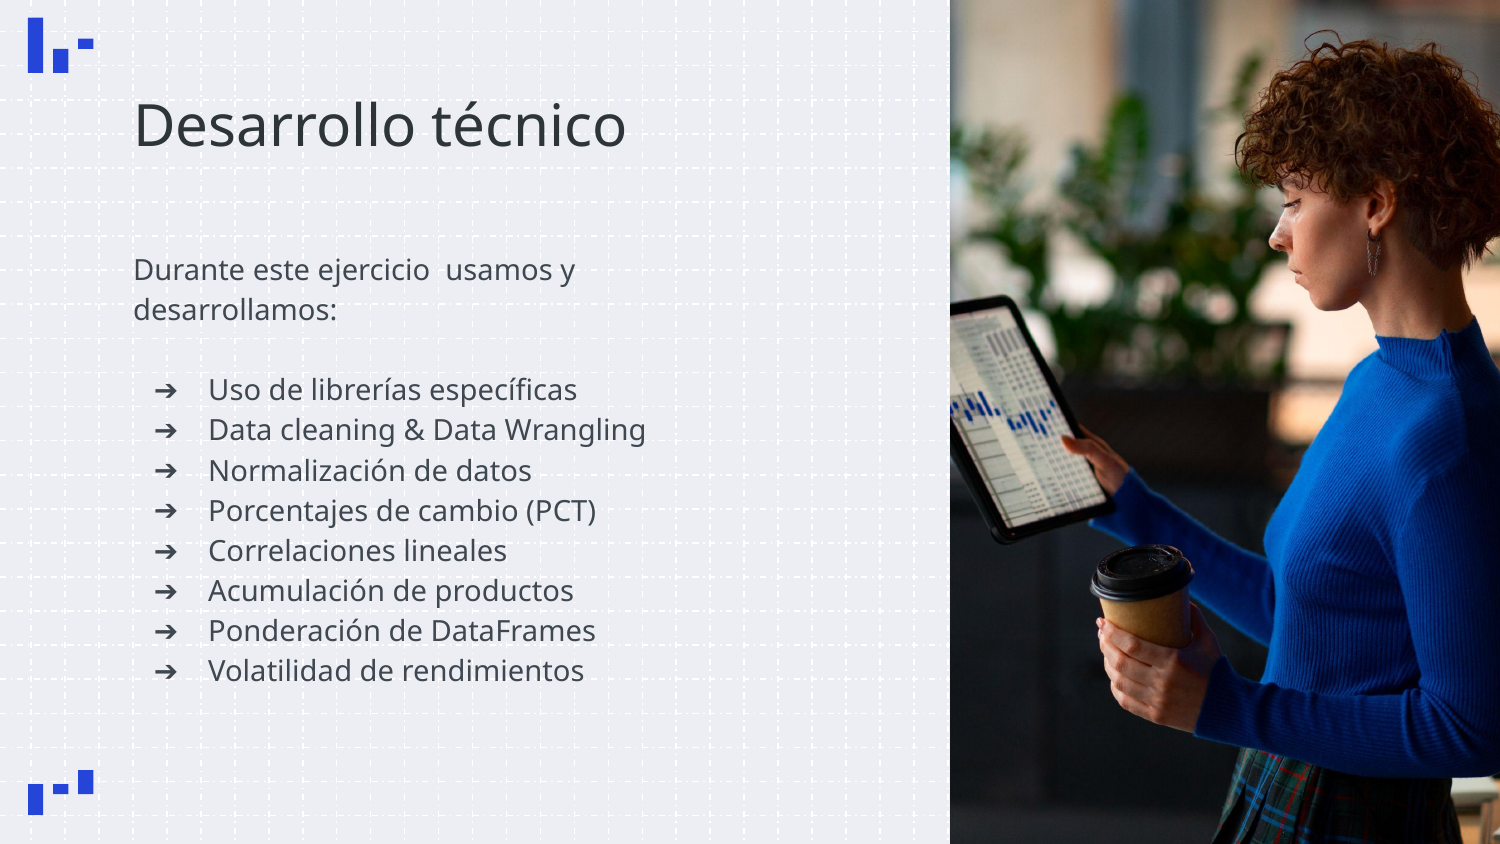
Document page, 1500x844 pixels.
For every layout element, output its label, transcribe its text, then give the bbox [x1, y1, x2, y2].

title Desarrollo técnico [118, 72, 801, 230]
picture [949, 0, 1500, 844]
subtitle Durante este ejercicio usamos y desarrollamos: Uso de librerías específicas Data cleaning & Data Wrangling Normalización de datos Porcentajes de cambio (PCT) Correlaciones lineales Acumulación de productos Ponderación de DataFrames Volatilidad de rendimientos [118, 230, 801, 756]
